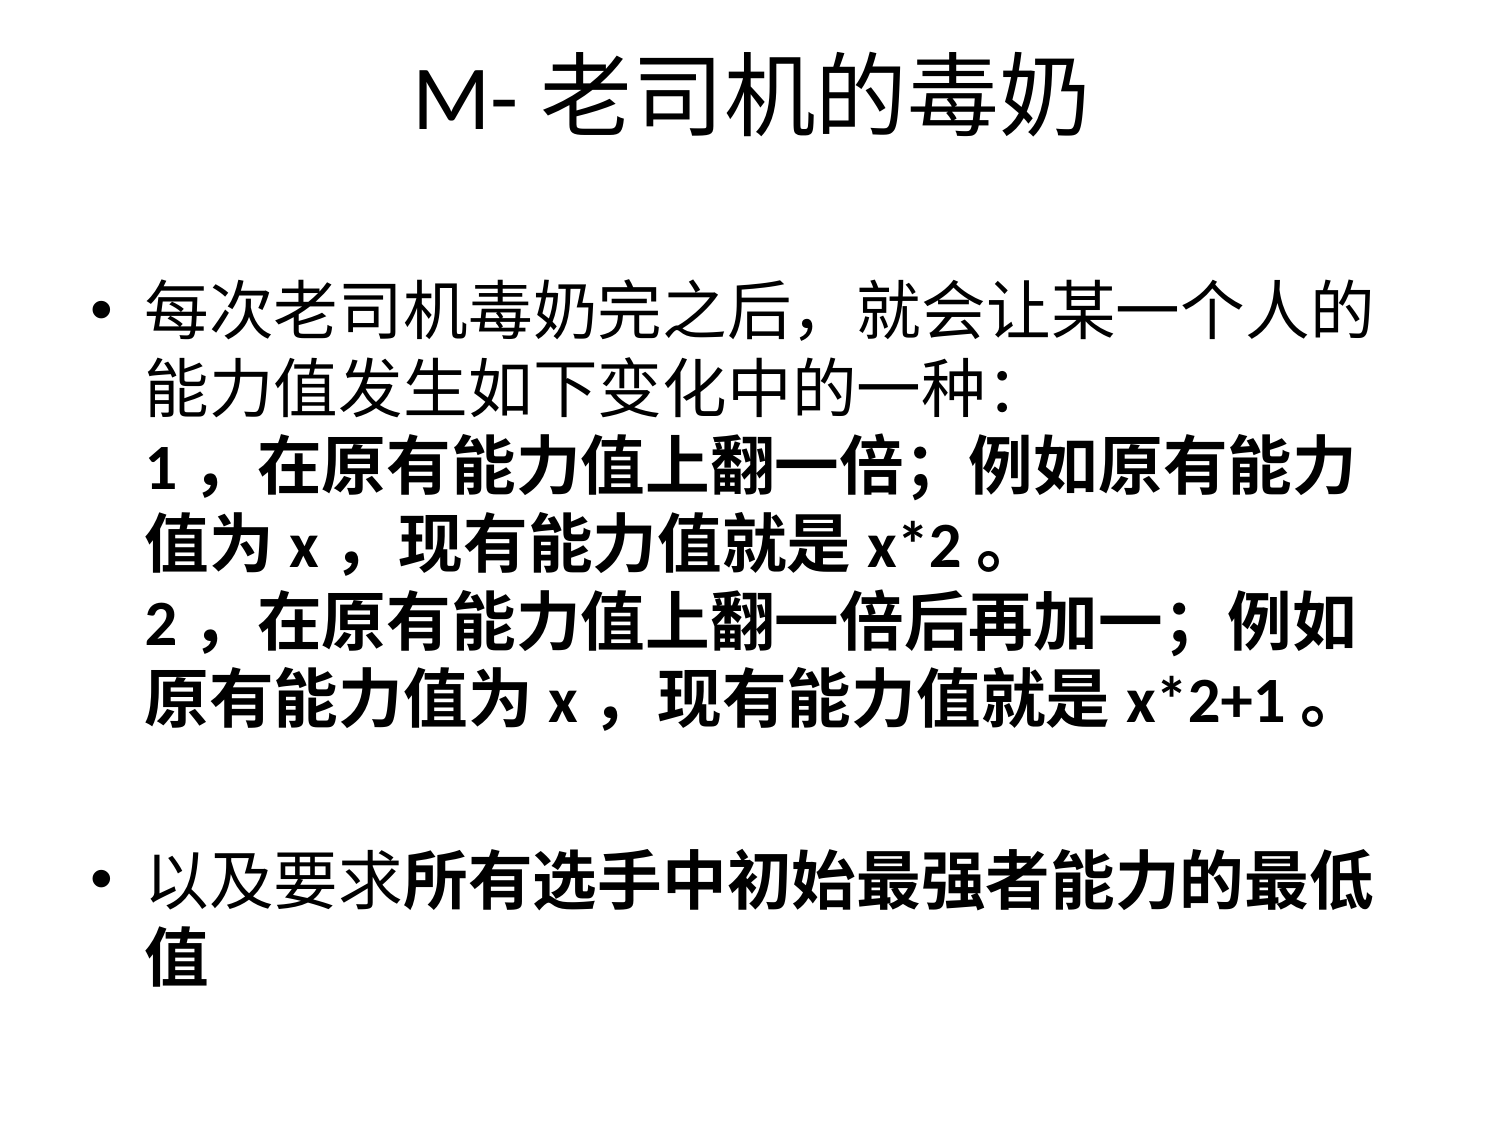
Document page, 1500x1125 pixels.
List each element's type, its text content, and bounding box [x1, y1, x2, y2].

title M-老司机的毒奶 [76, 0, 1427, 187]
list 每次老司机毒奶完之后，就会让某一个人的能力值发生如下变化中的一种： 1，在原有能力值上翻一倍；例如原有能力值为x，现有能力值就是x*2。 2，在原有能力值上翻一倍后再加一；例如原有能力值为x，现有能力值就是x*2+1。 以及要求所有选手中初始最强者能力的最低值 [75, 262, 1425, 1005]
